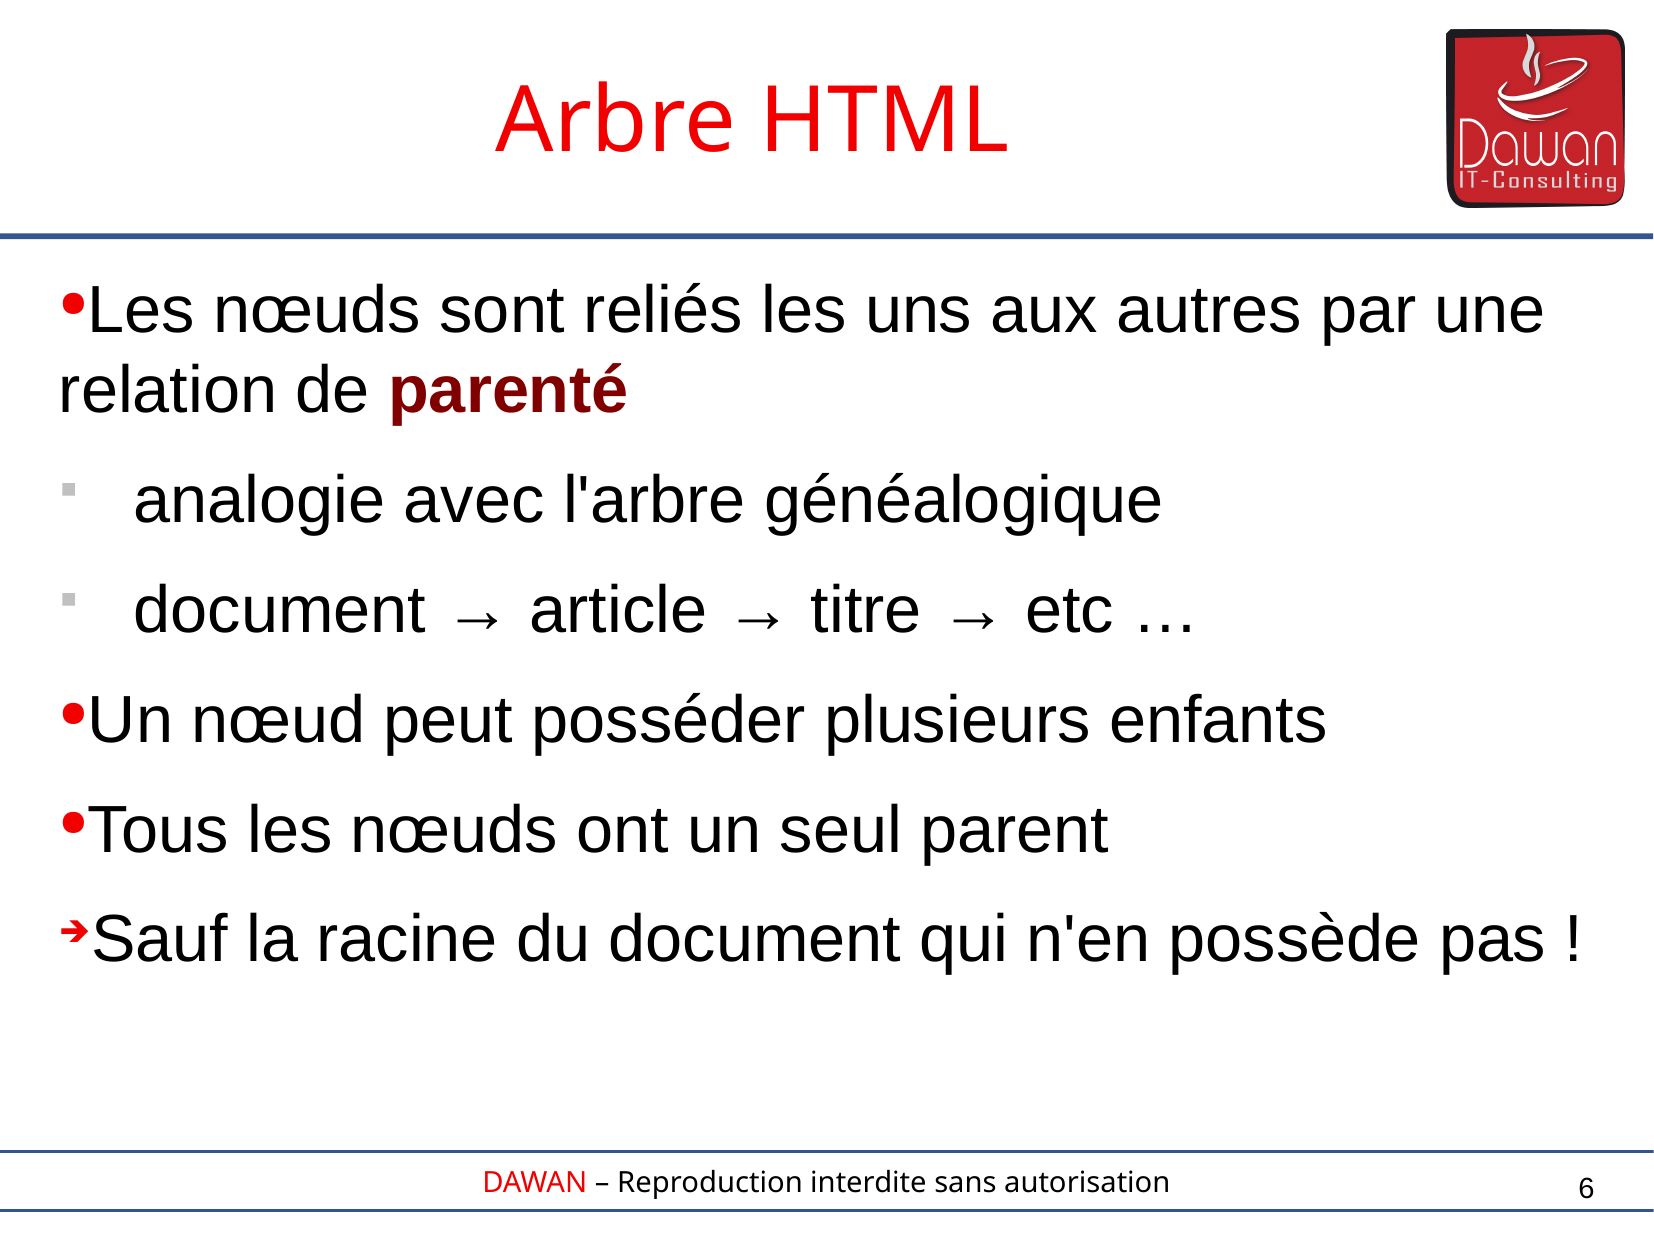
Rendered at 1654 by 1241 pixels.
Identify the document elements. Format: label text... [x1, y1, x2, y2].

list Les nœuds sont reliés les uns aux autres par une relation de parenté analogie avec l'arbre généalogique document → article → titre → etc … Un nœud peut posséder plusieurs enfants Tous les nœuds ont un seul parent Sauf la racine du document qui n'en possède pas ! [59, 265, 1595, 1094]
slide_number 6 [1535, 1169, 1595, 1233]
picture [1446, 29, 1625, 208]
title Arbre HTML [59, 24, 1447, 206]
